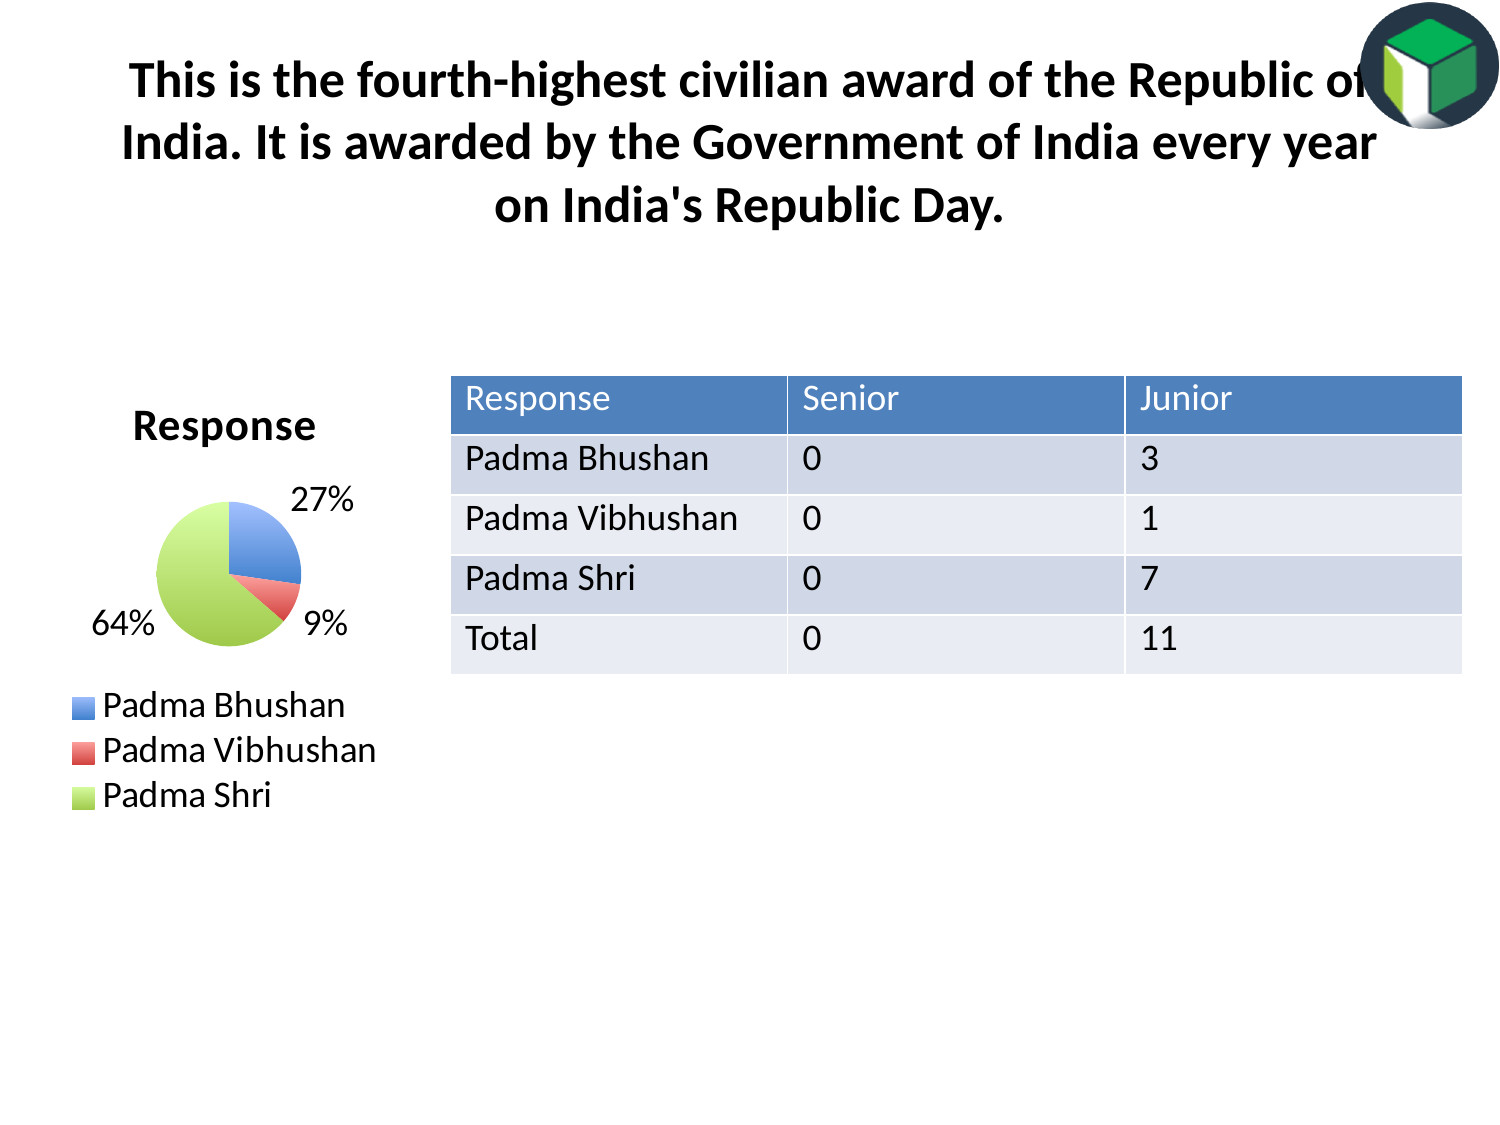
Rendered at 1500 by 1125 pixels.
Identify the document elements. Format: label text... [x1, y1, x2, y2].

table_header Junior [1126, 376, 1462, 434]
table_cell Total [454, 616, 787, 674]
table_cell 0 [788, 556, 1124, 614]
table_cell 3 [1126, 436, 1462, 494]
table_cell 7 [1126, 556, 1462, 614]
title This is the fourth-highest civilian award of the Republic of India. It is awarded by the Government of India every year on India's Republic Day. [75, 45, 1425, 233]
table_cell Padma Vibhushan [454, 496, 787, 554]
table_cell Padma Shri [454, 556, 787, 614]
table_cell 0 [788, 436, 1124, 494]
table_cell 0 [788, 616, 1124, 674]
table_cell 11 [1126, 616, 1462, 674]
table_header Response [452, 376, 787, 434]
table_header Senior [788, 376, 1124, 434]
table_cell 1 [1126, 496, 1462, 554]
table_cell Padma Bhushan [454, 436, 787, 494]
picture [1360, 2, 1499, 130]
table_cell 0 [788, 496, 1124, 554]
chart [0, 374, 451, 826]
